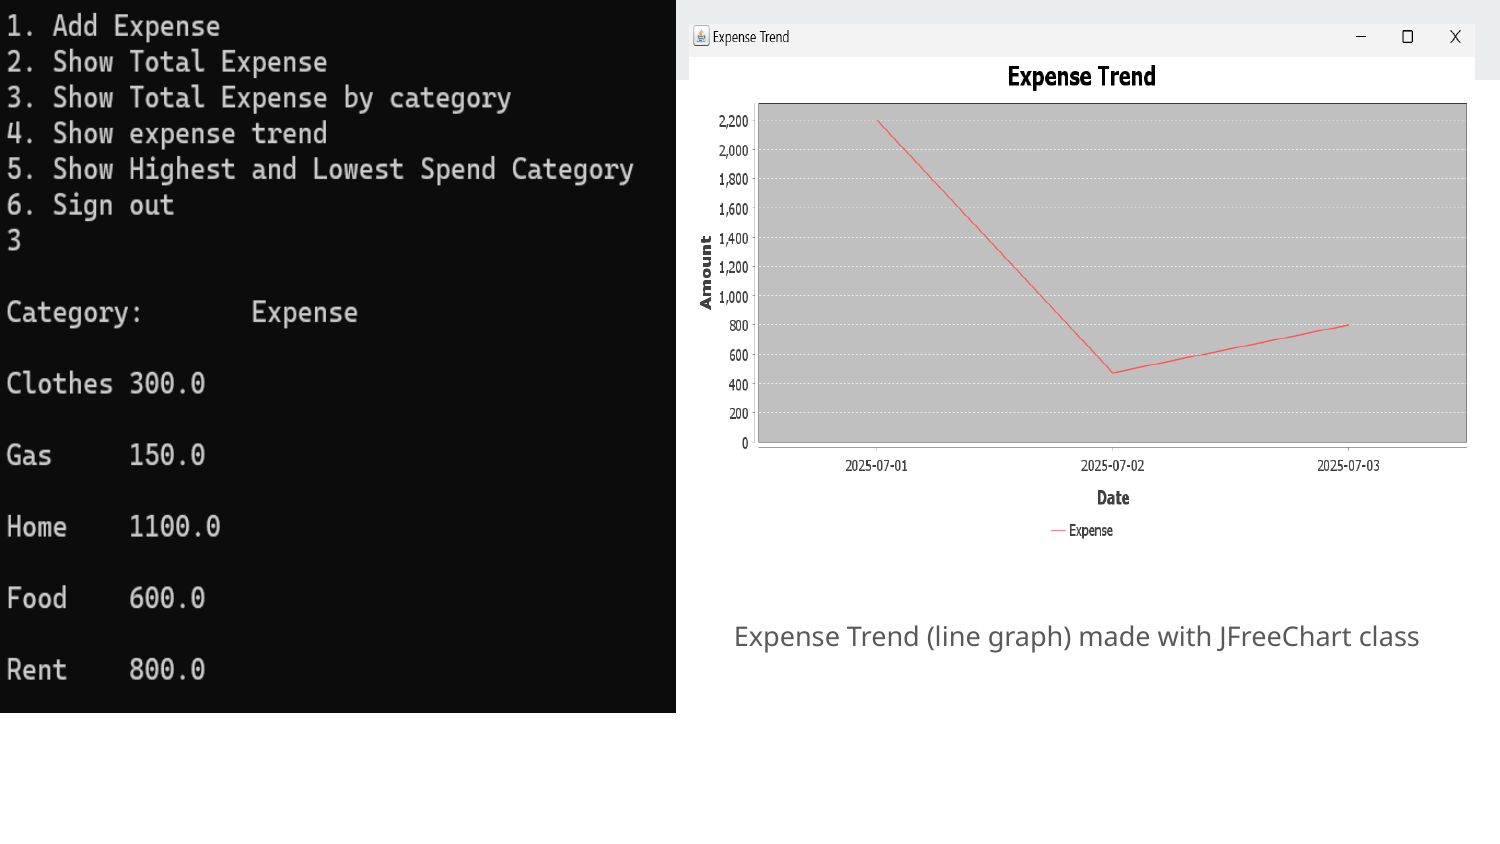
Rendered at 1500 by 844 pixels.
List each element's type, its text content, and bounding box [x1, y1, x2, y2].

picture [0, 0, 676, 714]
text_box Expense Trend (line graph) made with JFreeChart class [718, 604, 1435, 788]
picture [689, 24, 1476, 539]
